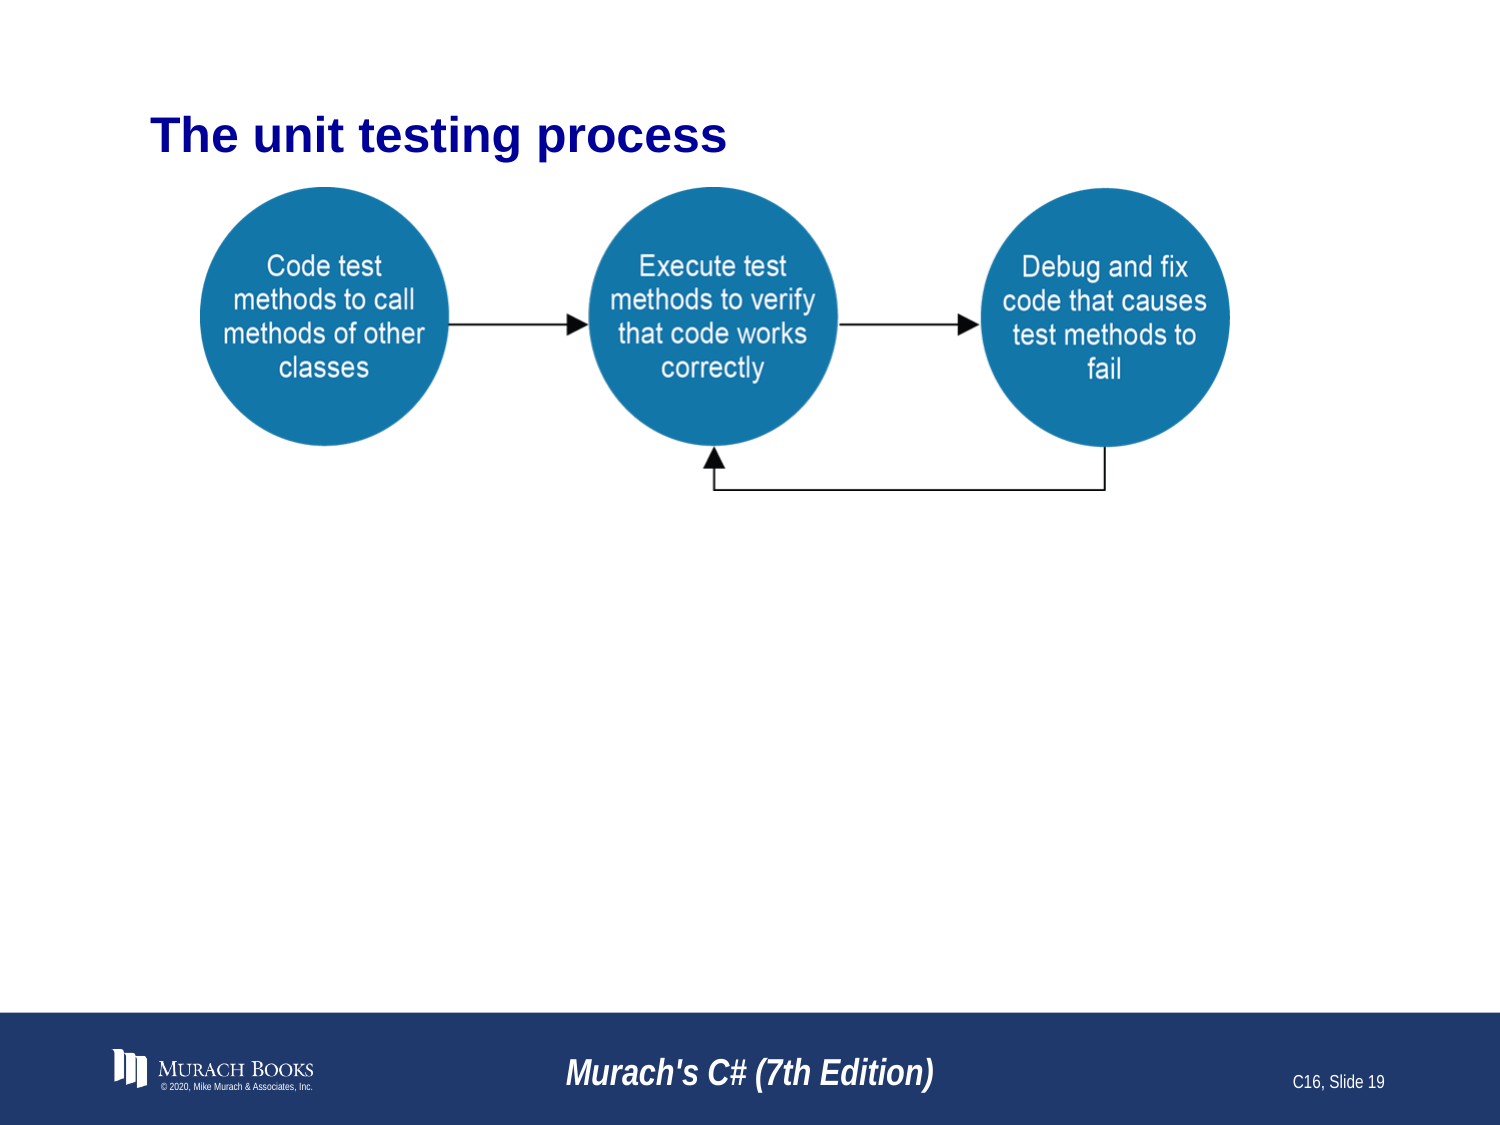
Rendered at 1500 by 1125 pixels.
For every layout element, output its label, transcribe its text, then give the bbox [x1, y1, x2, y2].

title The unit testing process [150, 102, 1350, 164]
slide_number C16, Slide 19 [1087, 1025, 1400, 1100]
slide_number Murach's C# (7th Edition) [463, 1025, 1050, 1100]
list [199, 187, 1230, 491]
footer © 2020, Mike Murach & Associates, Inc. [12, 1025, 463, 1100]
